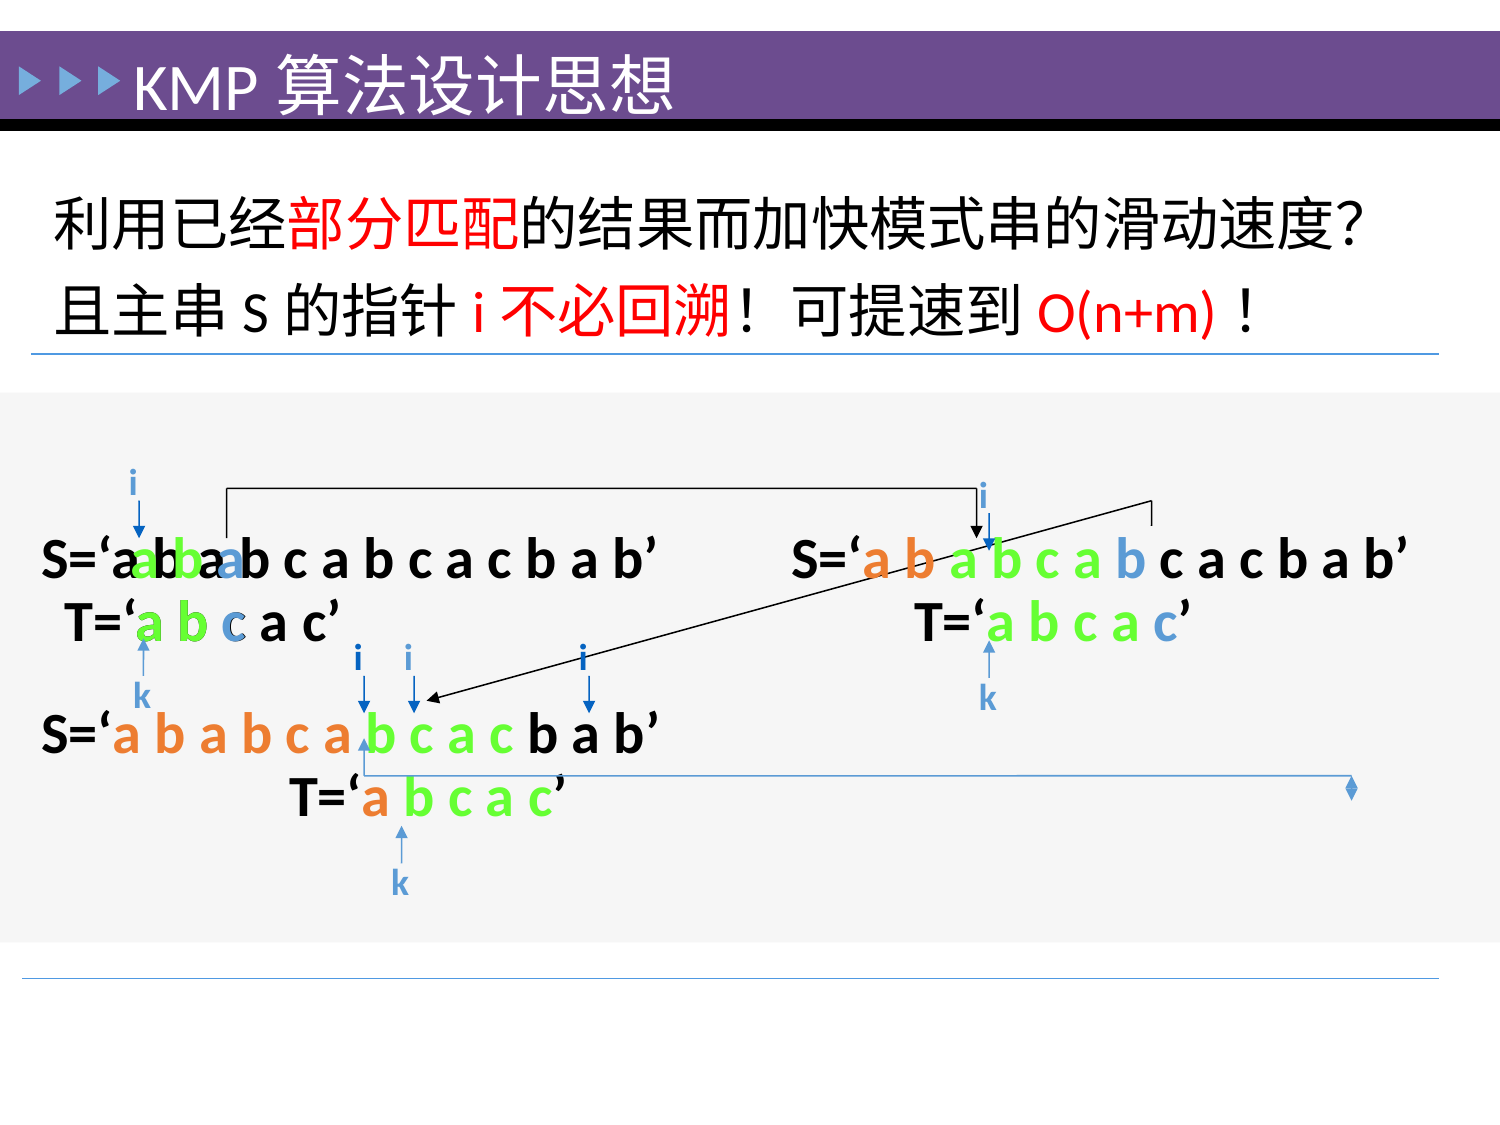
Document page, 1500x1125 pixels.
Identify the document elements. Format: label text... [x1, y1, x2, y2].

text_box T=‘a b c a c’ [261, 575, 357, 661]
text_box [964, 463, 1002, 551]
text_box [964, 640, 1005, 726]
text_box a b c [120, 575, 261, 661]
text_box S=‘a b a b c a b c a c b a b’ [26, 513, 102, 598]
text_box a b a [102, 513, 261, 598]
text_box S=‘a b a b c a b c a c b a b’ [261, 539, 426, 598]
text_box S=‘a b a b c a b c a c b a b’ [1152, 513, 1483, 598]
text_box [564, 625, 602, 714]
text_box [363, 738, 1352, 801]
text_box KMP算法设计思想 [118, 41, 1171, 126]
text_box T=‘a b c a c’ [49, 575, 120, 661]
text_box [389, 625, 427, 714]
text_box [0, 392, 1500, 943]
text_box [426, 500, 1152, 701]
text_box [226, 488, 977, 539]
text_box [118, 638, 159, 724]
text_box 利用已经部分匹配的结果而加快模式串的滑动速度？ 且主串S的指针i不必回溯！可提速到O(n+m)！ [39, 161, 1439, 352]
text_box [376, 825, 417, 912]
text_box S=‘a b a b c a b c a c b a b’ [26, 688, 777, 773]
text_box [114, 450, 152, 539]
text_box T=‘a b c a c’ [275, 750, 582, 836]
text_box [339, 625, 377, 714]
text_box T=‘a b c a c’ [1152, 575, 1207, 661]
